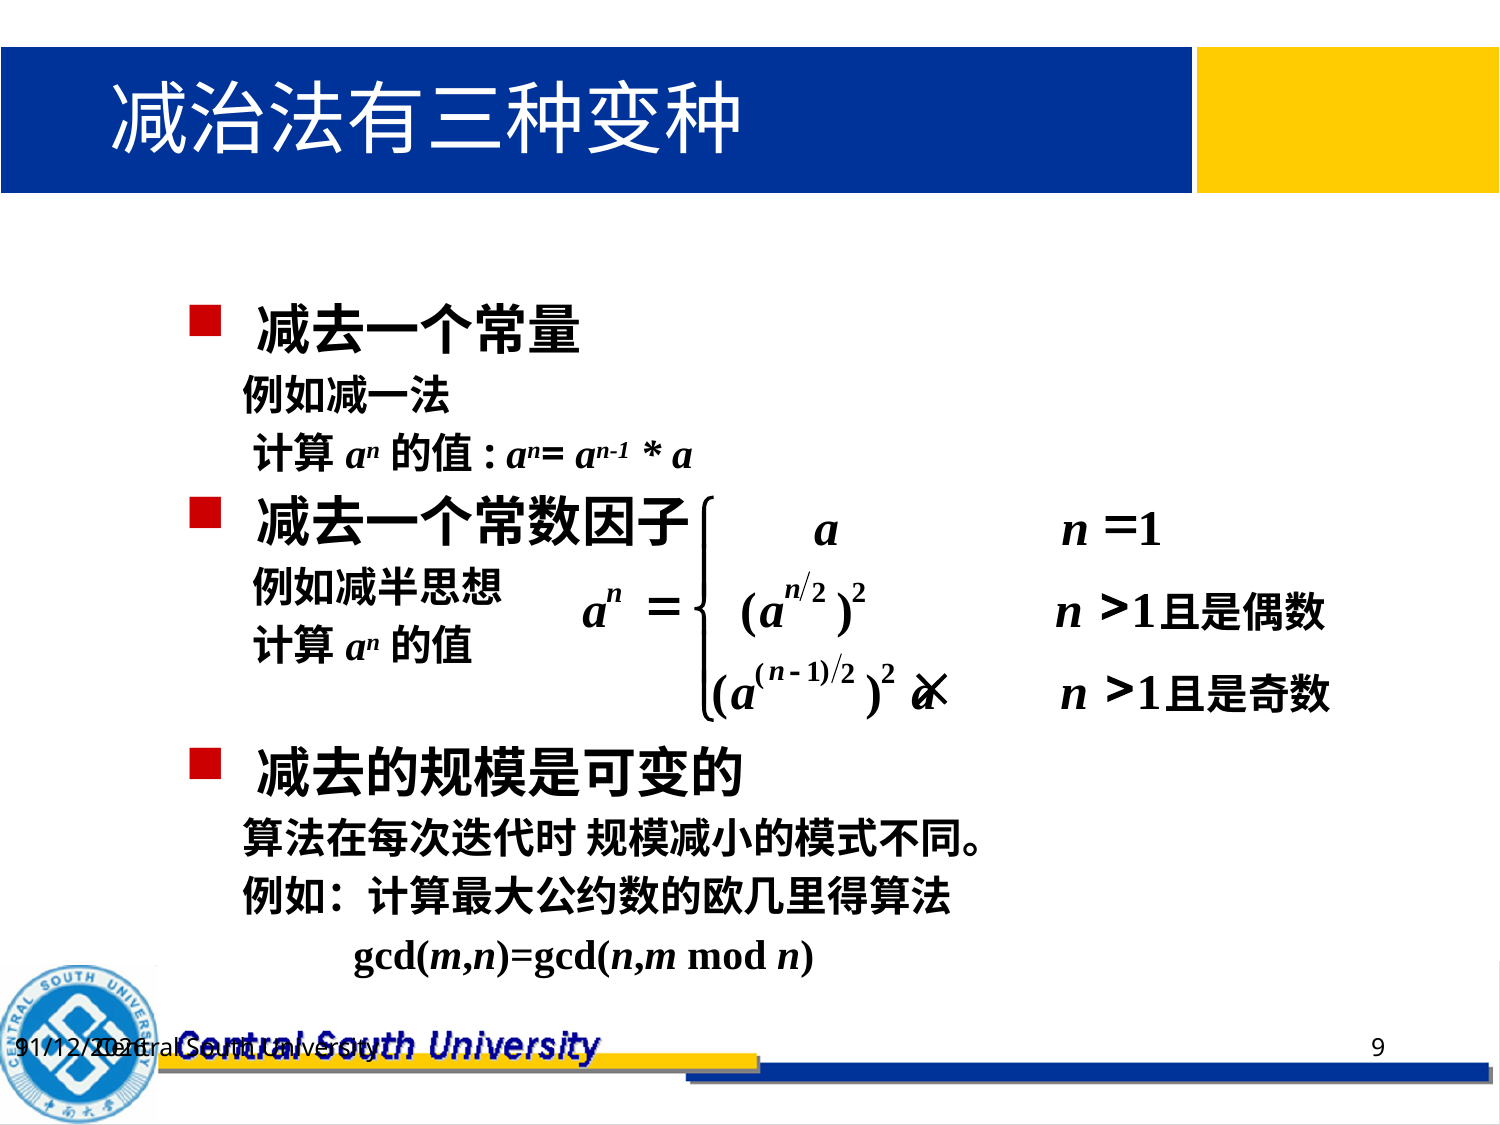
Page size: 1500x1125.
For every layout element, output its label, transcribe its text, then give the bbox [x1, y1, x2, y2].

footer Central South University [325, 1024, 475, 1103]
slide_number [0, 1024, 325, 1103]
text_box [562, 487, 1355, 732]
list 减去一个常量 例如减一法 计算an的值: an= an-1 * a 减去一个常数因子 例如减半思想 计算an的值 减去的规模是可变的 算法在每次迭代时 规模减小的模式不同。 例如：计算最大公约数的欧几里得算法 gcd(m,n)=gcd(n,m mod n) [92, 287, 1406, 988]
title 减治法有三种变种 [94, 50, 1407, 172]
text_box 9 [1074, 1024, 1400, 1103]
picture [0, 961, 1500, 1125]
